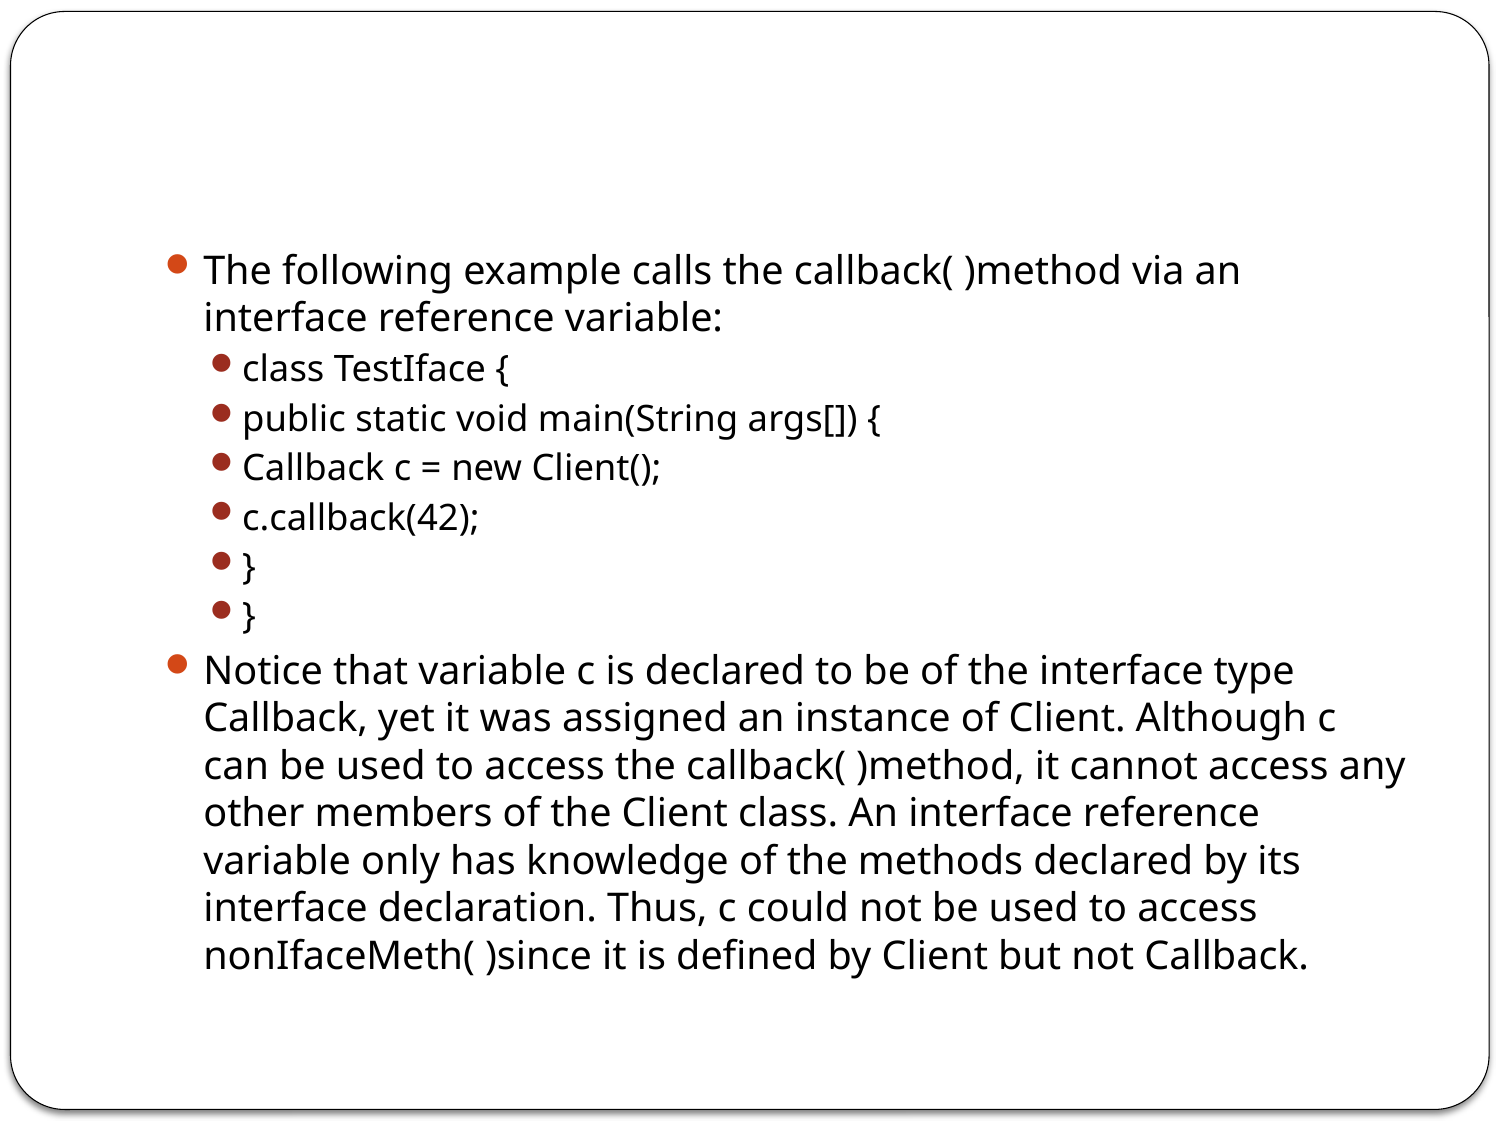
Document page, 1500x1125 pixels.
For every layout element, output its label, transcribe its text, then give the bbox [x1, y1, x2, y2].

list The following example calls the callback( )method via an interface reference variable: class TestIface { public static void main(String args[]) { Callback c = new Client(); c.callback(42); } } Notice that variable c is declared to be of the interface type Callback, yet it was assigned an instance of Client. Although c can be used to access the callback( )method, it cannot access any other members of the Client class. An interface reference variable only has knowledge of the methods declared by its interface declaration. Thus, c could not be used to access nonIfaceMeth( )since it is defined by Client but not Callback. [150, 237, 1425, 988]
